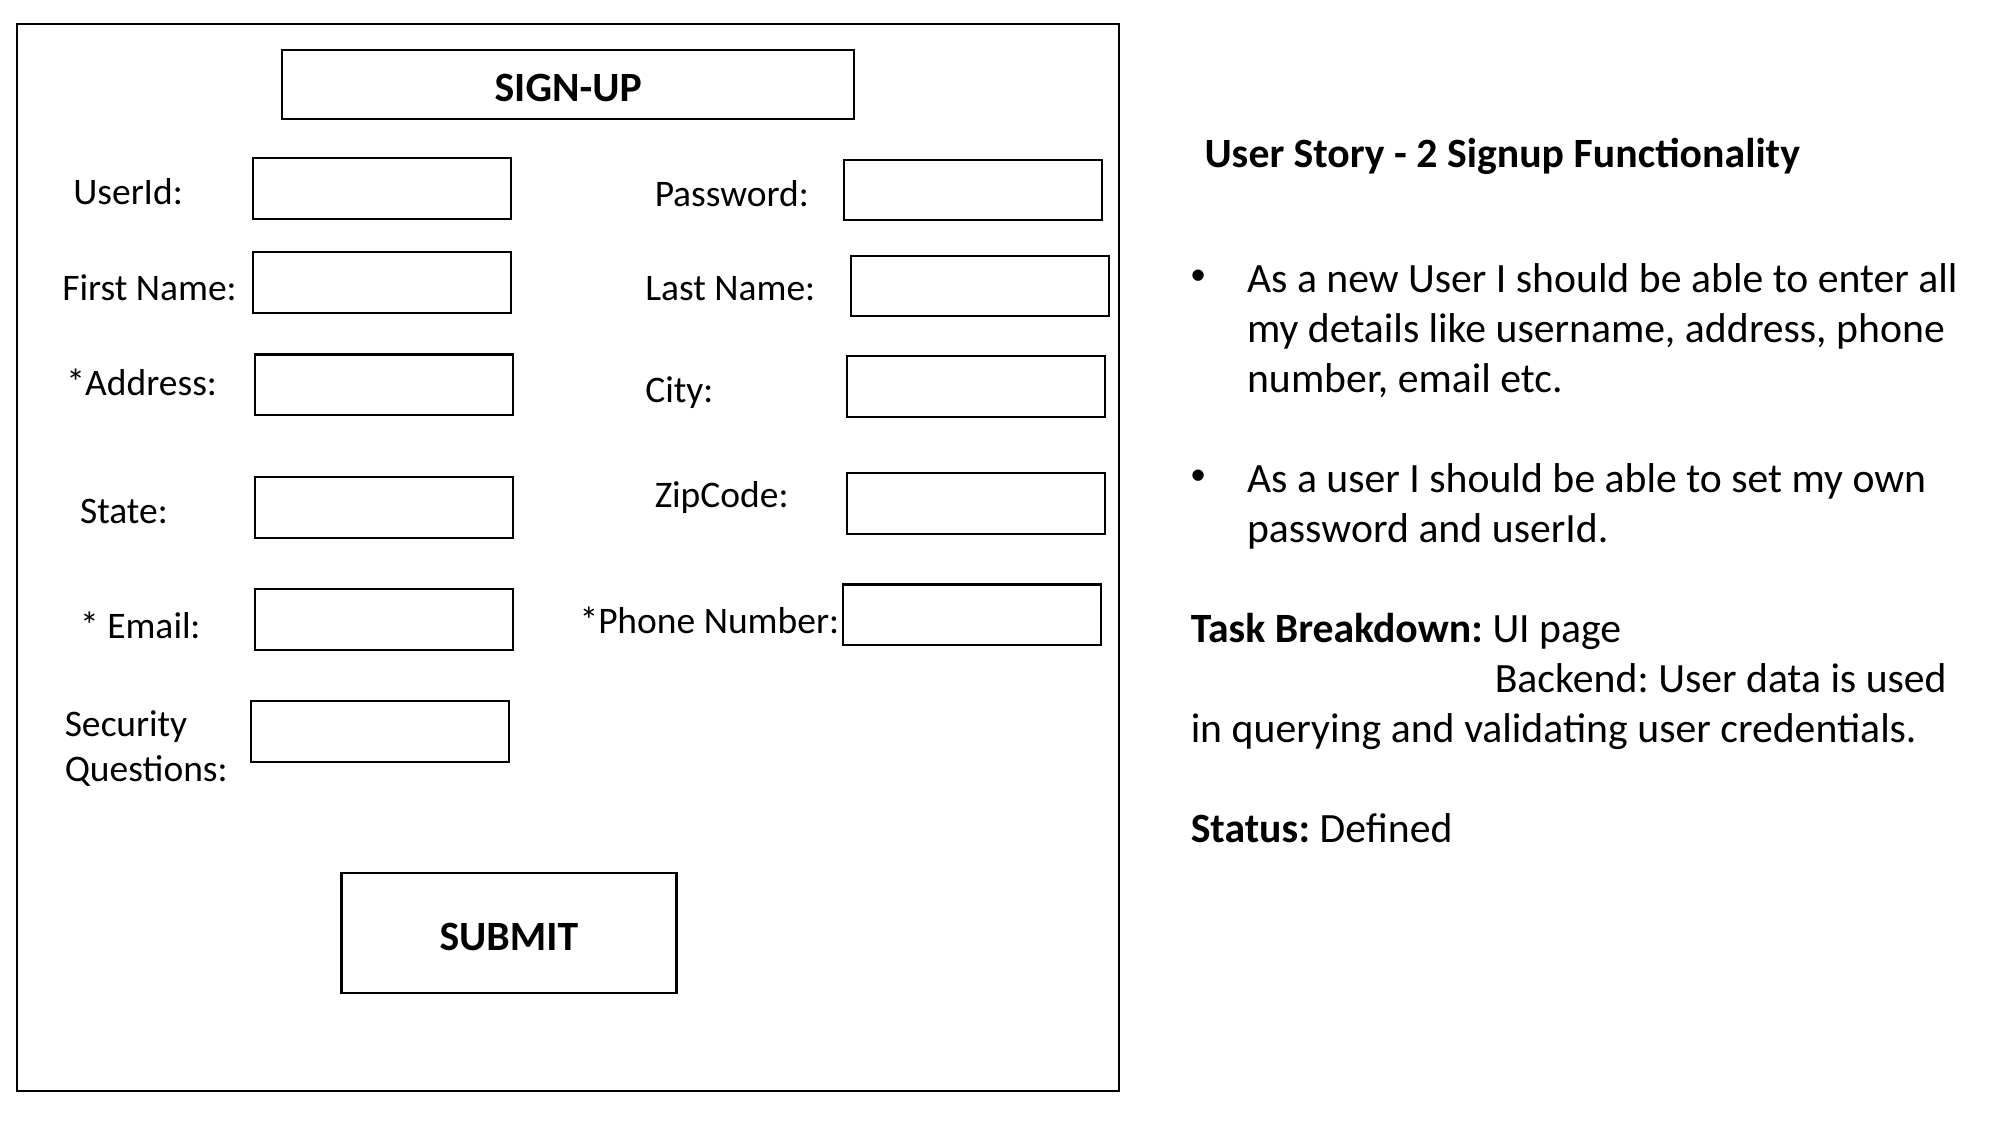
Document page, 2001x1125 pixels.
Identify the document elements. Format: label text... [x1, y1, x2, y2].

text_box [254, 588, 514, 651]
text_box *Phone Number: [564, 589, 878, 649]
text_box [252, 251, 512, 314]
text_box * Email: [65, 593, 324, 654]
text_box ZipCode: [640, 462, 899, 523]
text_box SUBMIT [340, 872, 678, 994]
text_box [850, 255, 1110, 317]
text_box SIGN-UP [281, 49, 855, 120]
text_box Last Name: [630, 255, 844, 315]
text_box [843, 159, 1103, 221]
text_box State: [65, 478, 254, 539]
text_box [250, 700, 510, 763]
text_box User Story - 2 Signup Functionality [1189, 118, 1816, 184]
text_box As a new User I should be able to enter all my details like username, address, phone number, email etc. As a user I should be able to set my own password and userId. Task Breakdown: UI page Backend: User data is used in querying and validating user credentials. Status: Defined [1176, 243, 2000, 858]
text_box [846, 472, 1106, 535]
text_box City: [630, 357, 846, 418]
text_box First Name: [47, 255, 306, 315]
text_box [252, 157, 512, 220]
text_box UserId: [58, 159, 317, 219]
text_box [16, 23, 1120, 1092]
text_box Security Questions: [50, 691, 287, 796]
text_box [254, 353, 514, 416]
text_box *Address: [51, 350, 310, 410]
text_box Password: [640, 161, 899, 222]
text_box [254, 476, 514, 539]
text_box [846, 355, 1106, 418]
text_box [842, 583, 1102, 646]
